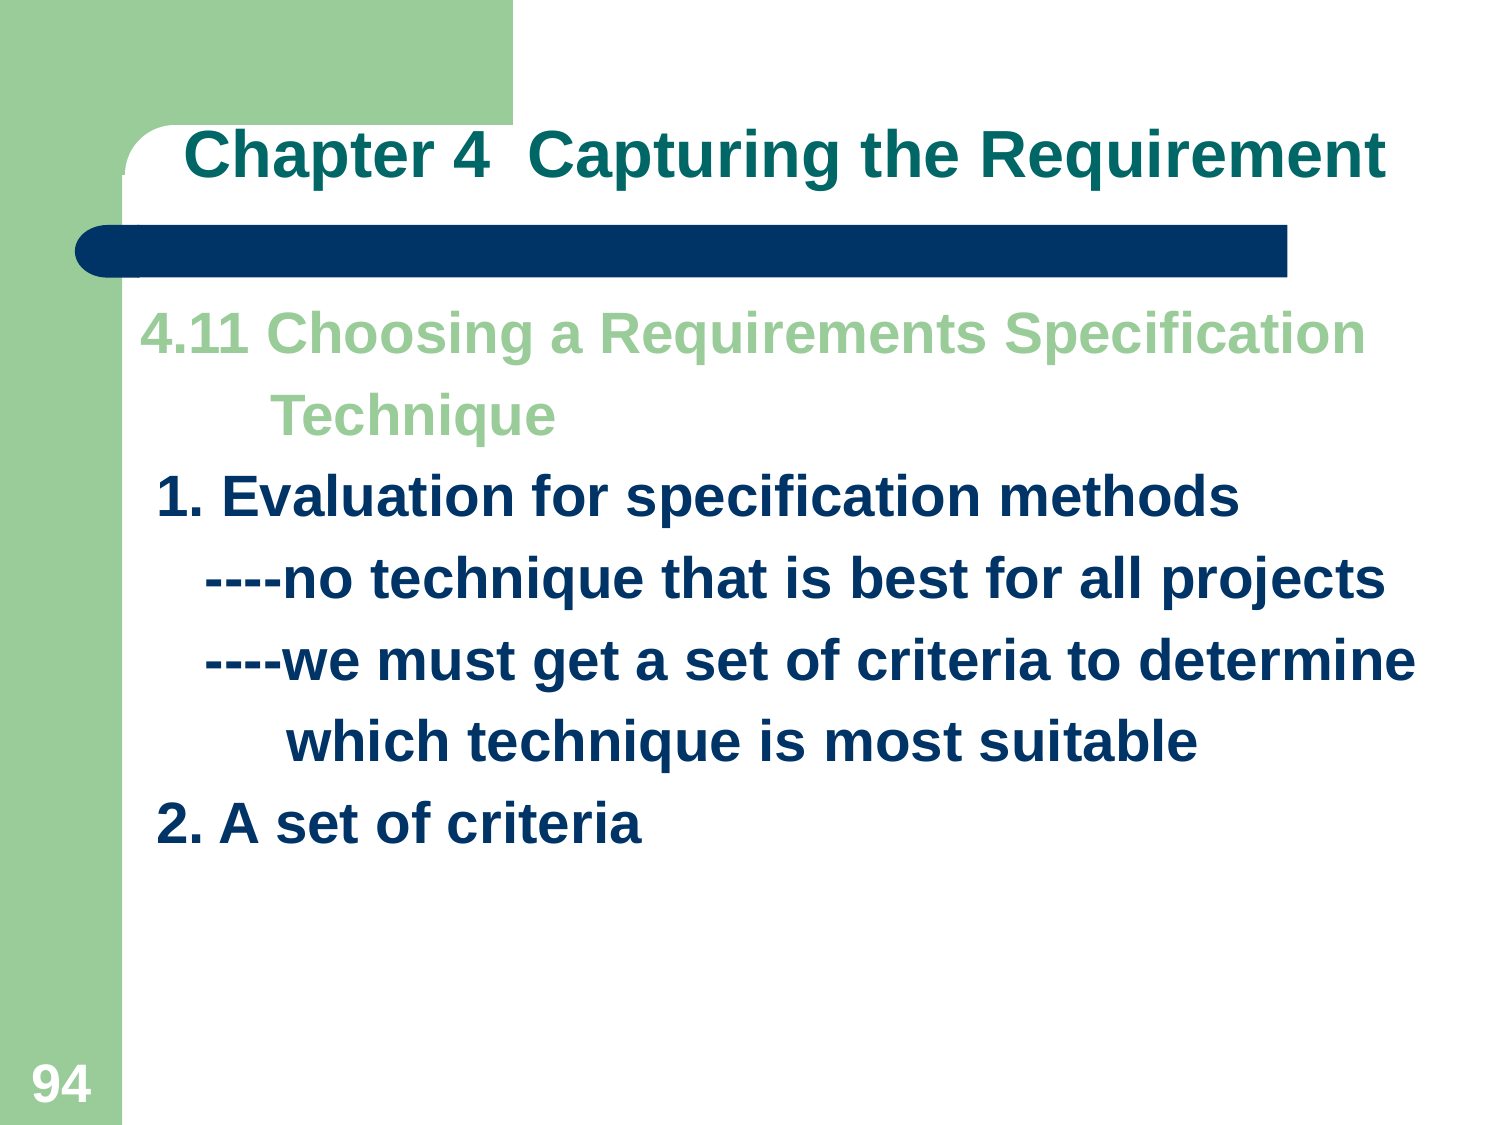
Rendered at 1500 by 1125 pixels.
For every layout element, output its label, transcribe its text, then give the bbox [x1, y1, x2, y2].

title Chapter 4 Capturing the Requirement [149, 62, 1463, 201]
list 4.11 Choosing a Requirements Specification Technique 1. Evaluation for specification methods ----no technique that is best for all projects ----we must get a set of criteria to determine which technique is most suitable 2. A set of criteria [124, 287, 1500, 1125]
slide_number 94 [13, 1040, 111, 1122]
